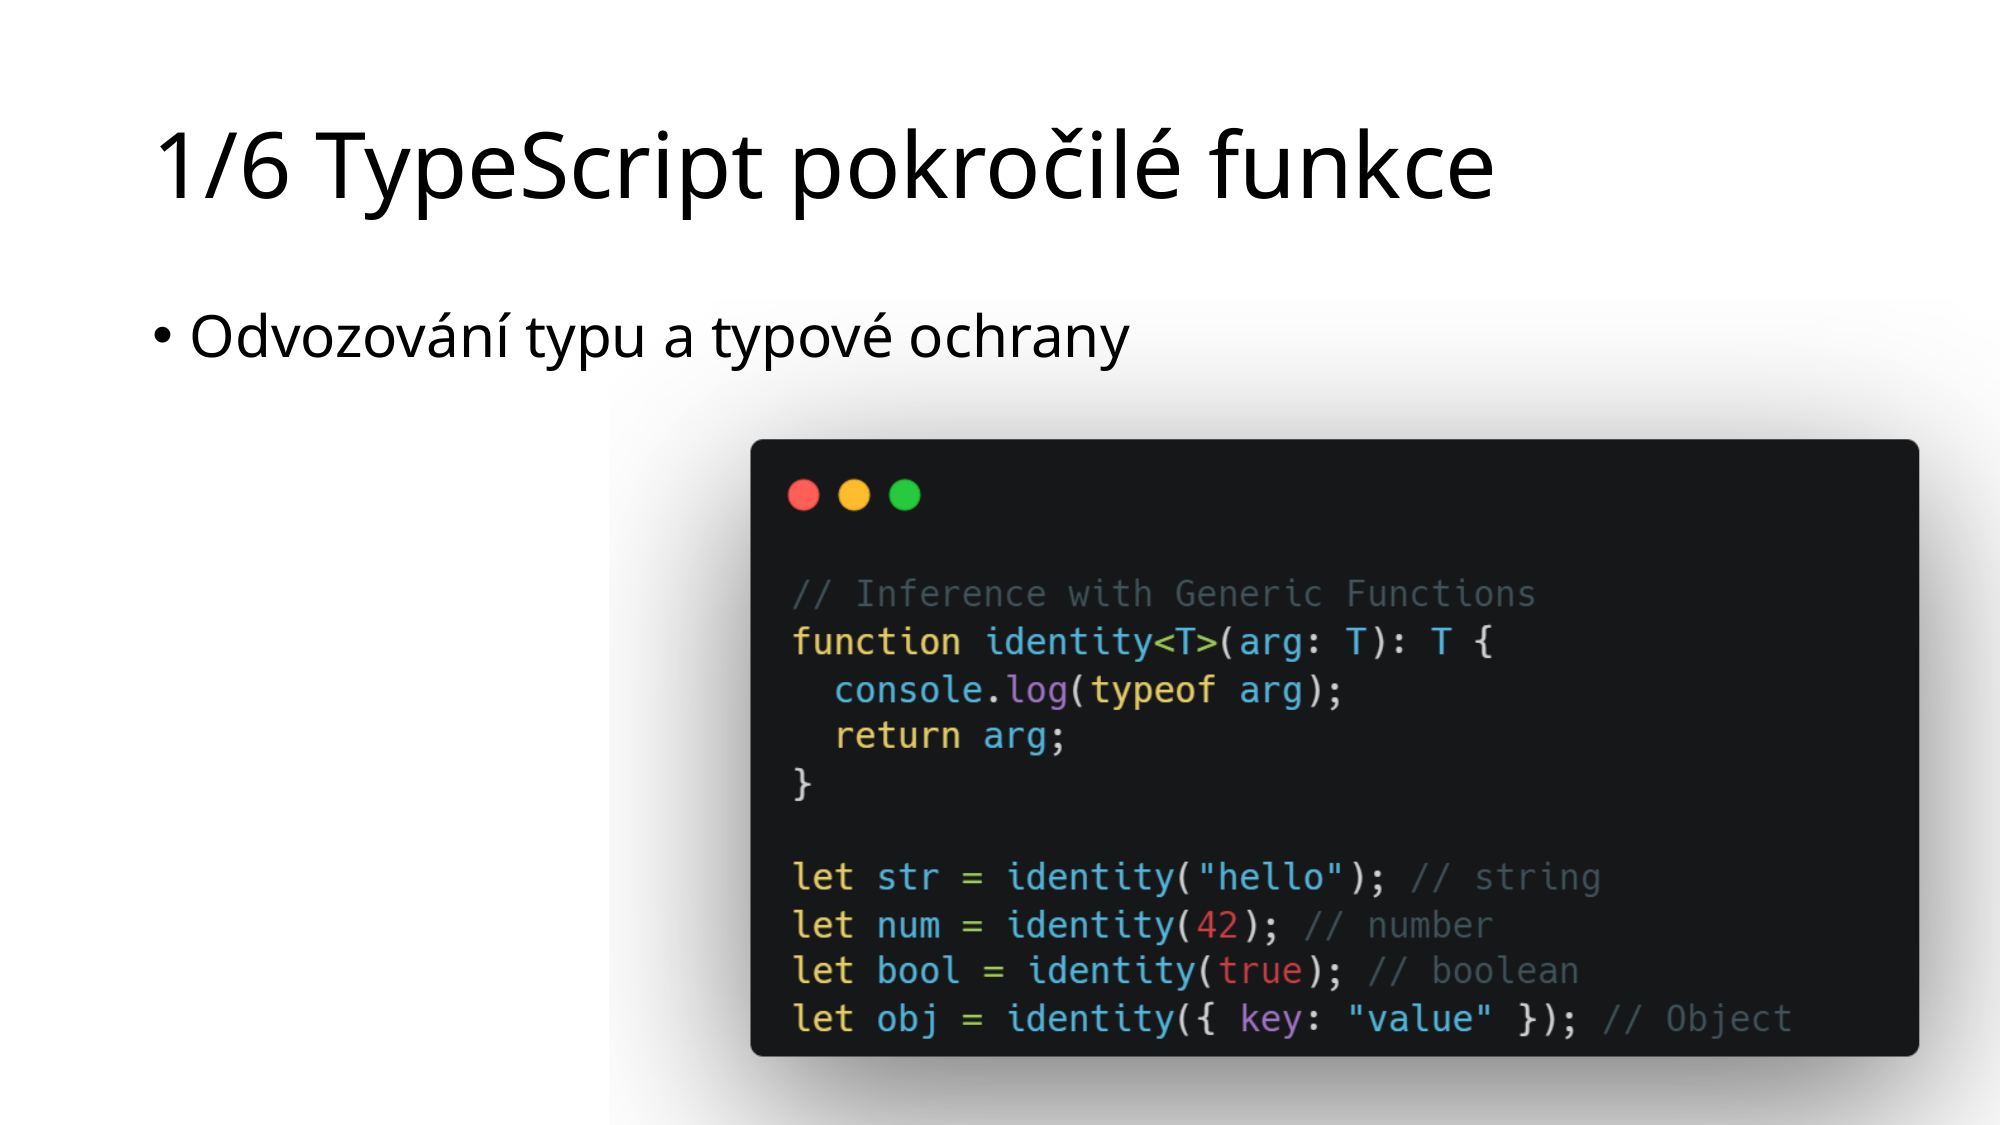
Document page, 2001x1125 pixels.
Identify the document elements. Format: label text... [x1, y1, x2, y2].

picture [608, 298, 2000, 1125]
list Odvozování typu a typové ochrany [137, 299, 608, 1014]
title 1/6 TypeScript pokročilé funkce [137, 59, 1863, 278]
